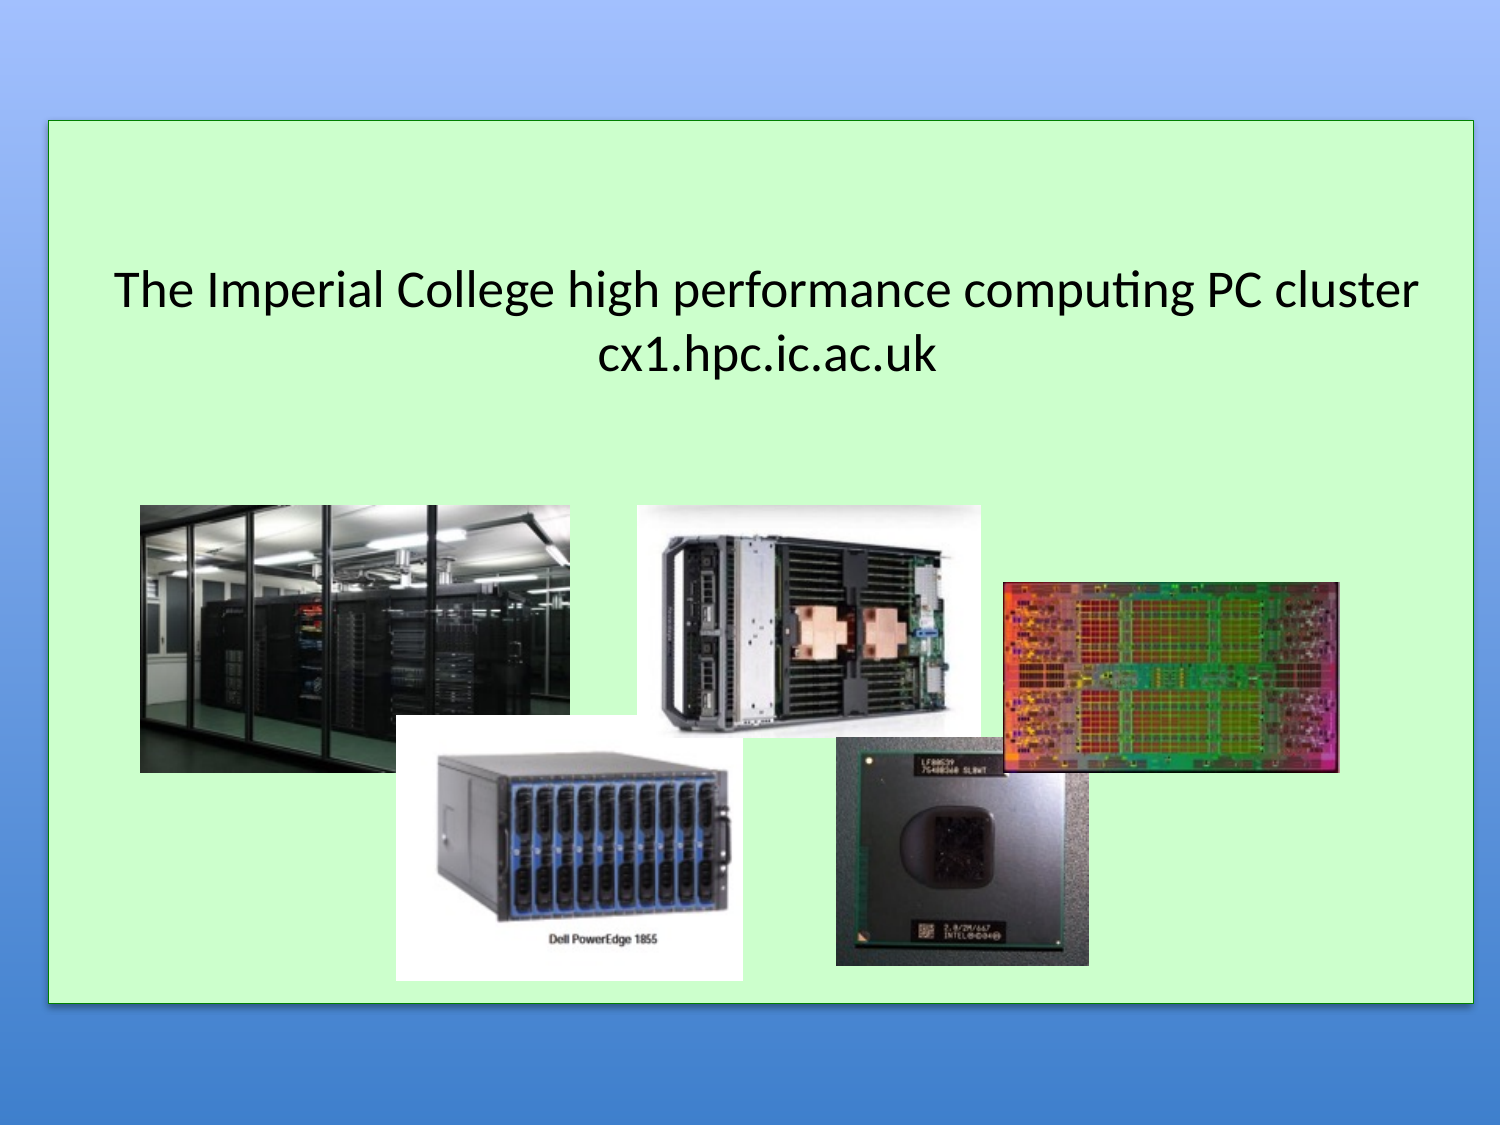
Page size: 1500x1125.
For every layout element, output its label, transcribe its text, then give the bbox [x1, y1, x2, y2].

text_box [0, 0, 1500, 1125]
text_box [48, 120, 1474, 1004]
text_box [140, 505, 1341, 982]
title The Imperial College high performance computing PC cluster cx1.hpc.ic.ac.uk [92, 224, 1443, 412]
